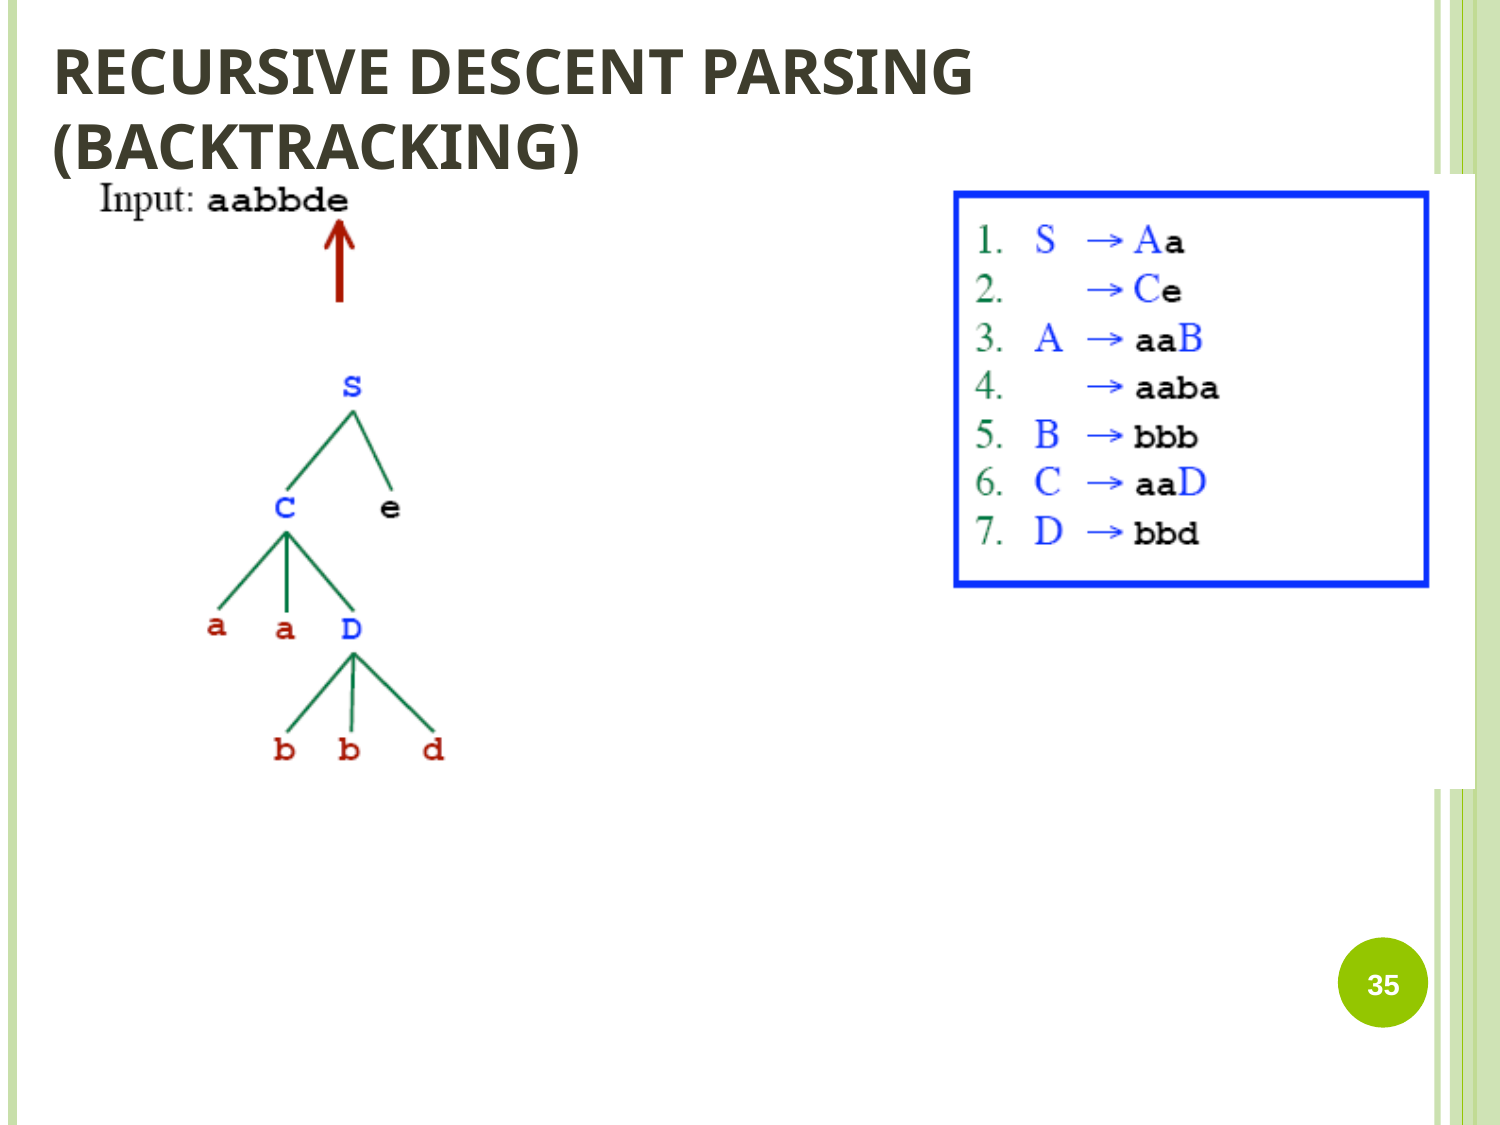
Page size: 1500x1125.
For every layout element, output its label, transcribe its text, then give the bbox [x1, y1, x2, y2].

title RECURSIVE DESCENT PARSING (BACKTRACKING) [37, 2, 1263, 190]
text_box 35 [1333, 940, 1434, 1026]
picture [87, 174, 1475, 789]
